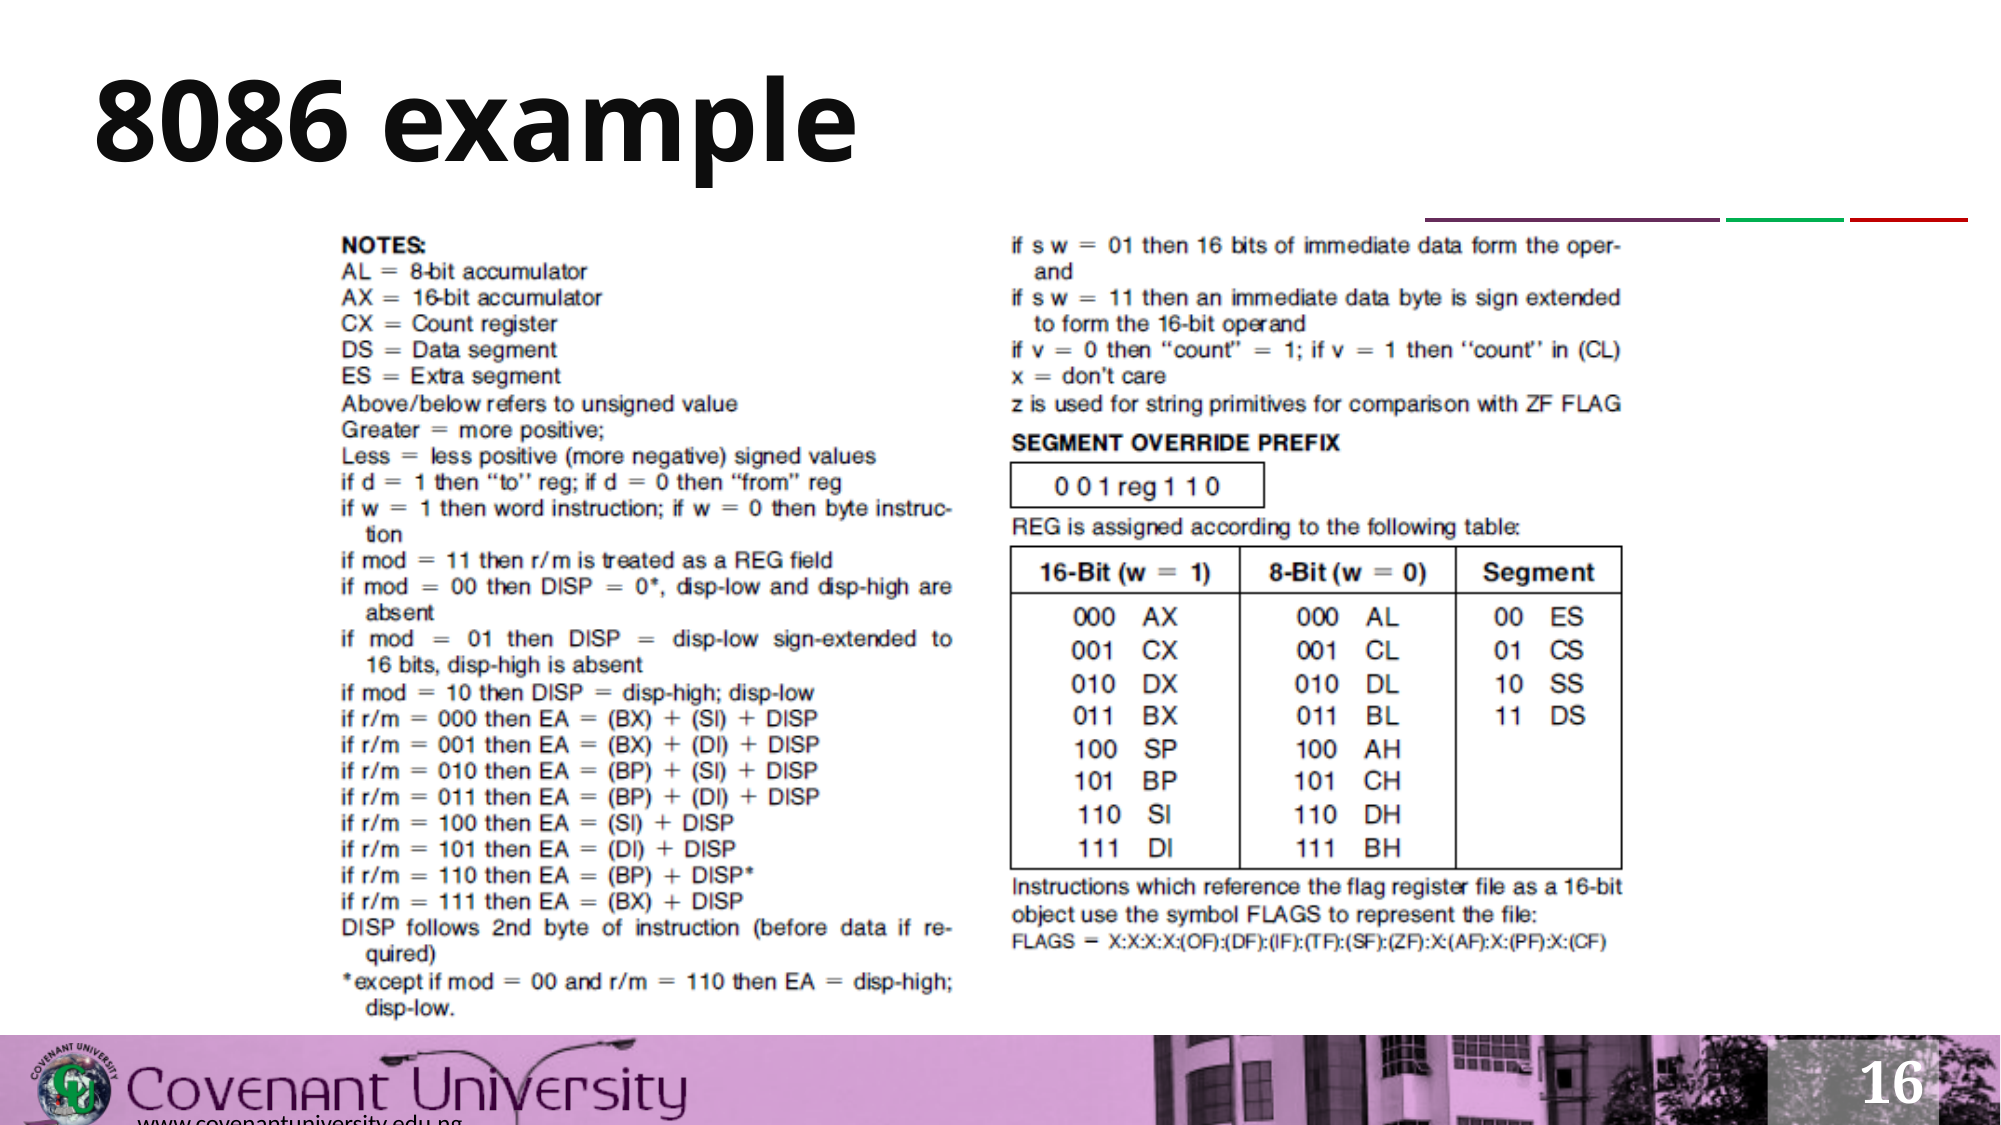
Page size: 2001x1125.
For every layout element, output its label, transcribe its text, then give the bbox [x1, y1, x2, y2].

title 8086 example [74, 20, 2000, 213]
picture [23, 1036, 1071, 1125]
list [338, 231, 1662, 1024]
